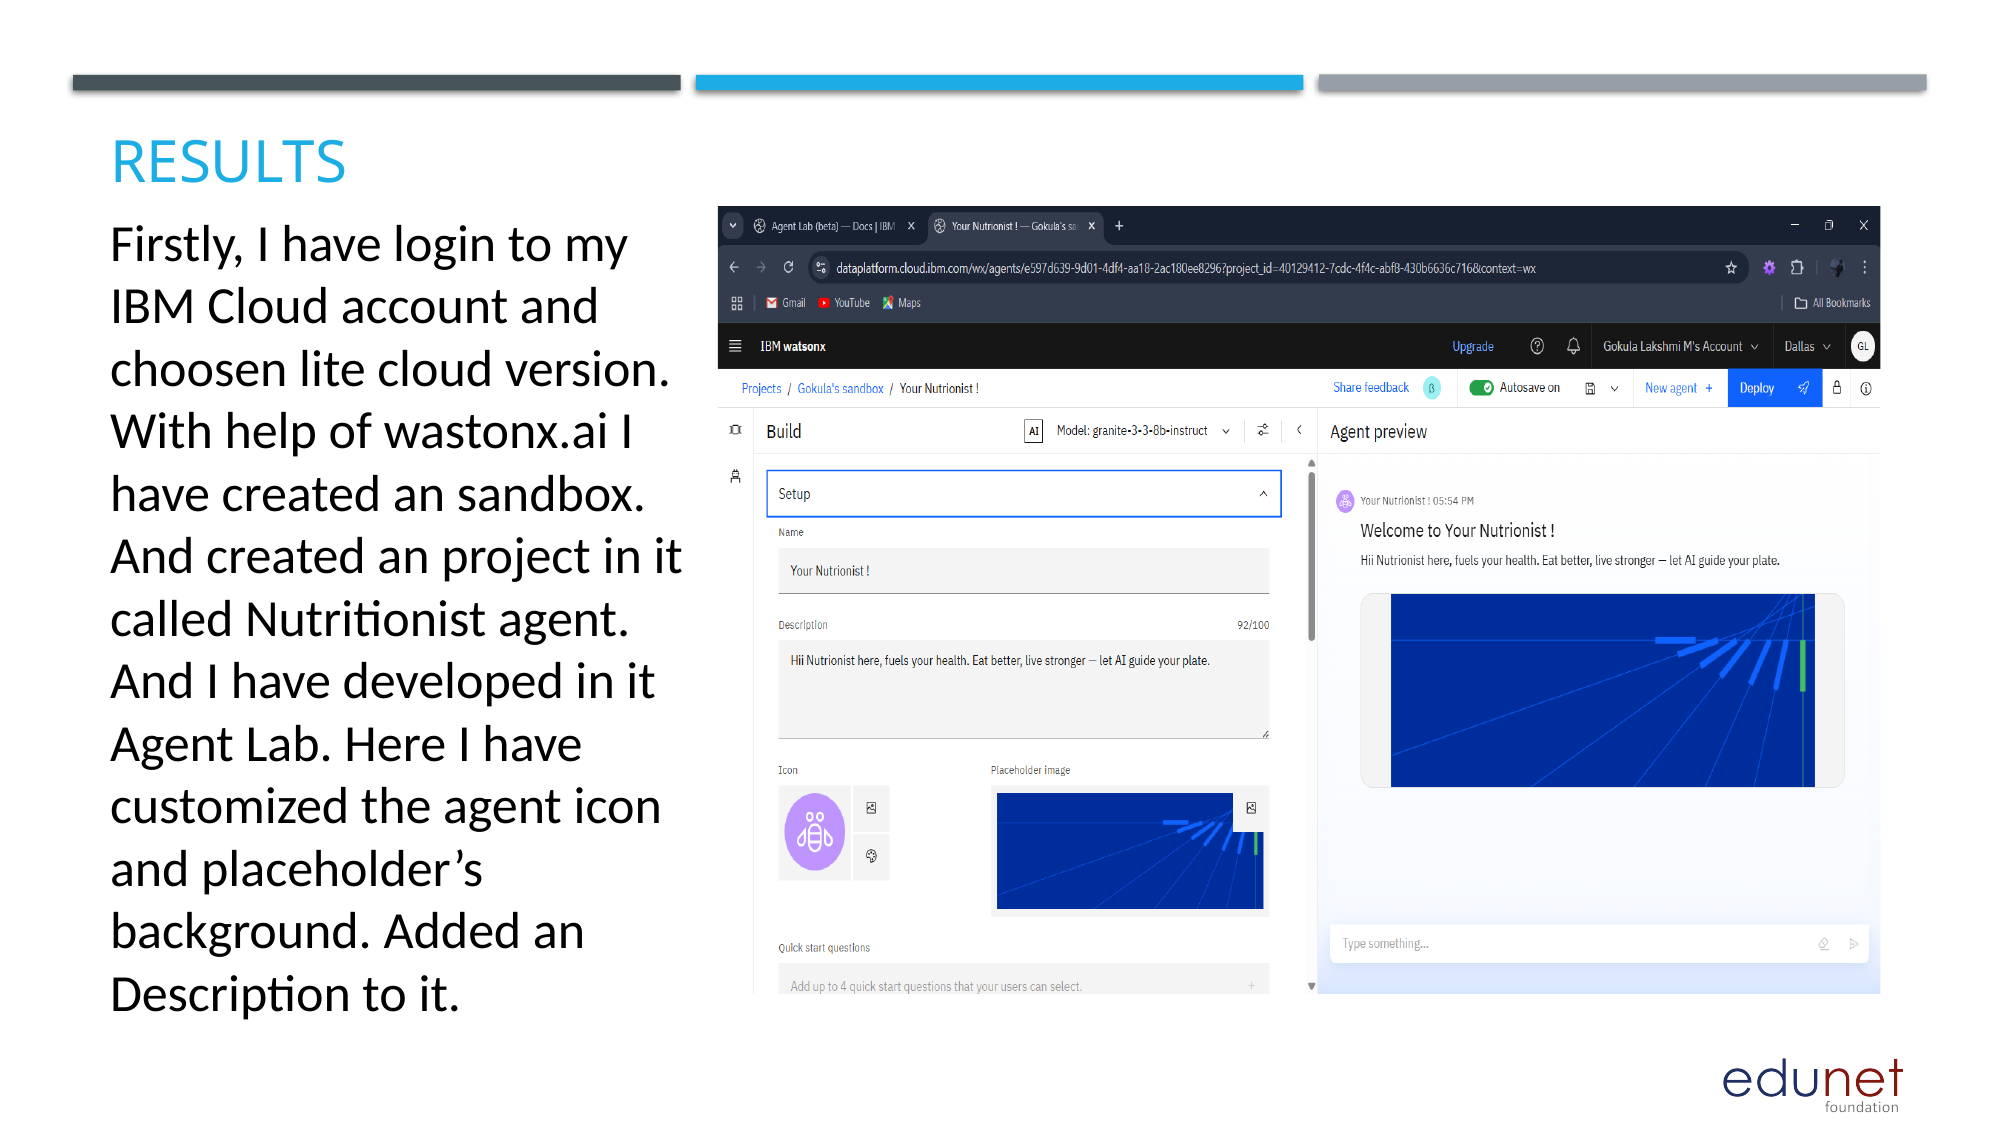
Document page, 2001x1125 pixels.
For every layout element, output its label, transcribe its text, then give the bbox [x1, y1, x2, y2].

text_box Firstly, I have login to my IBM Cloud account and choosen lite cloud version. With help of wastonx.ai I have created an sandbox. And created an project in it called Nutritionist agent. And I have developed in it Agent Lab. Here I have customized the agent icon and placeholder’s background. Added an Description to it. [95, 202, 738, 1030]
title Results [95, 115, 1905, 203]
picture [1719, 1056, 1905, 1116]
picture [717, 206, 1881, 994]
